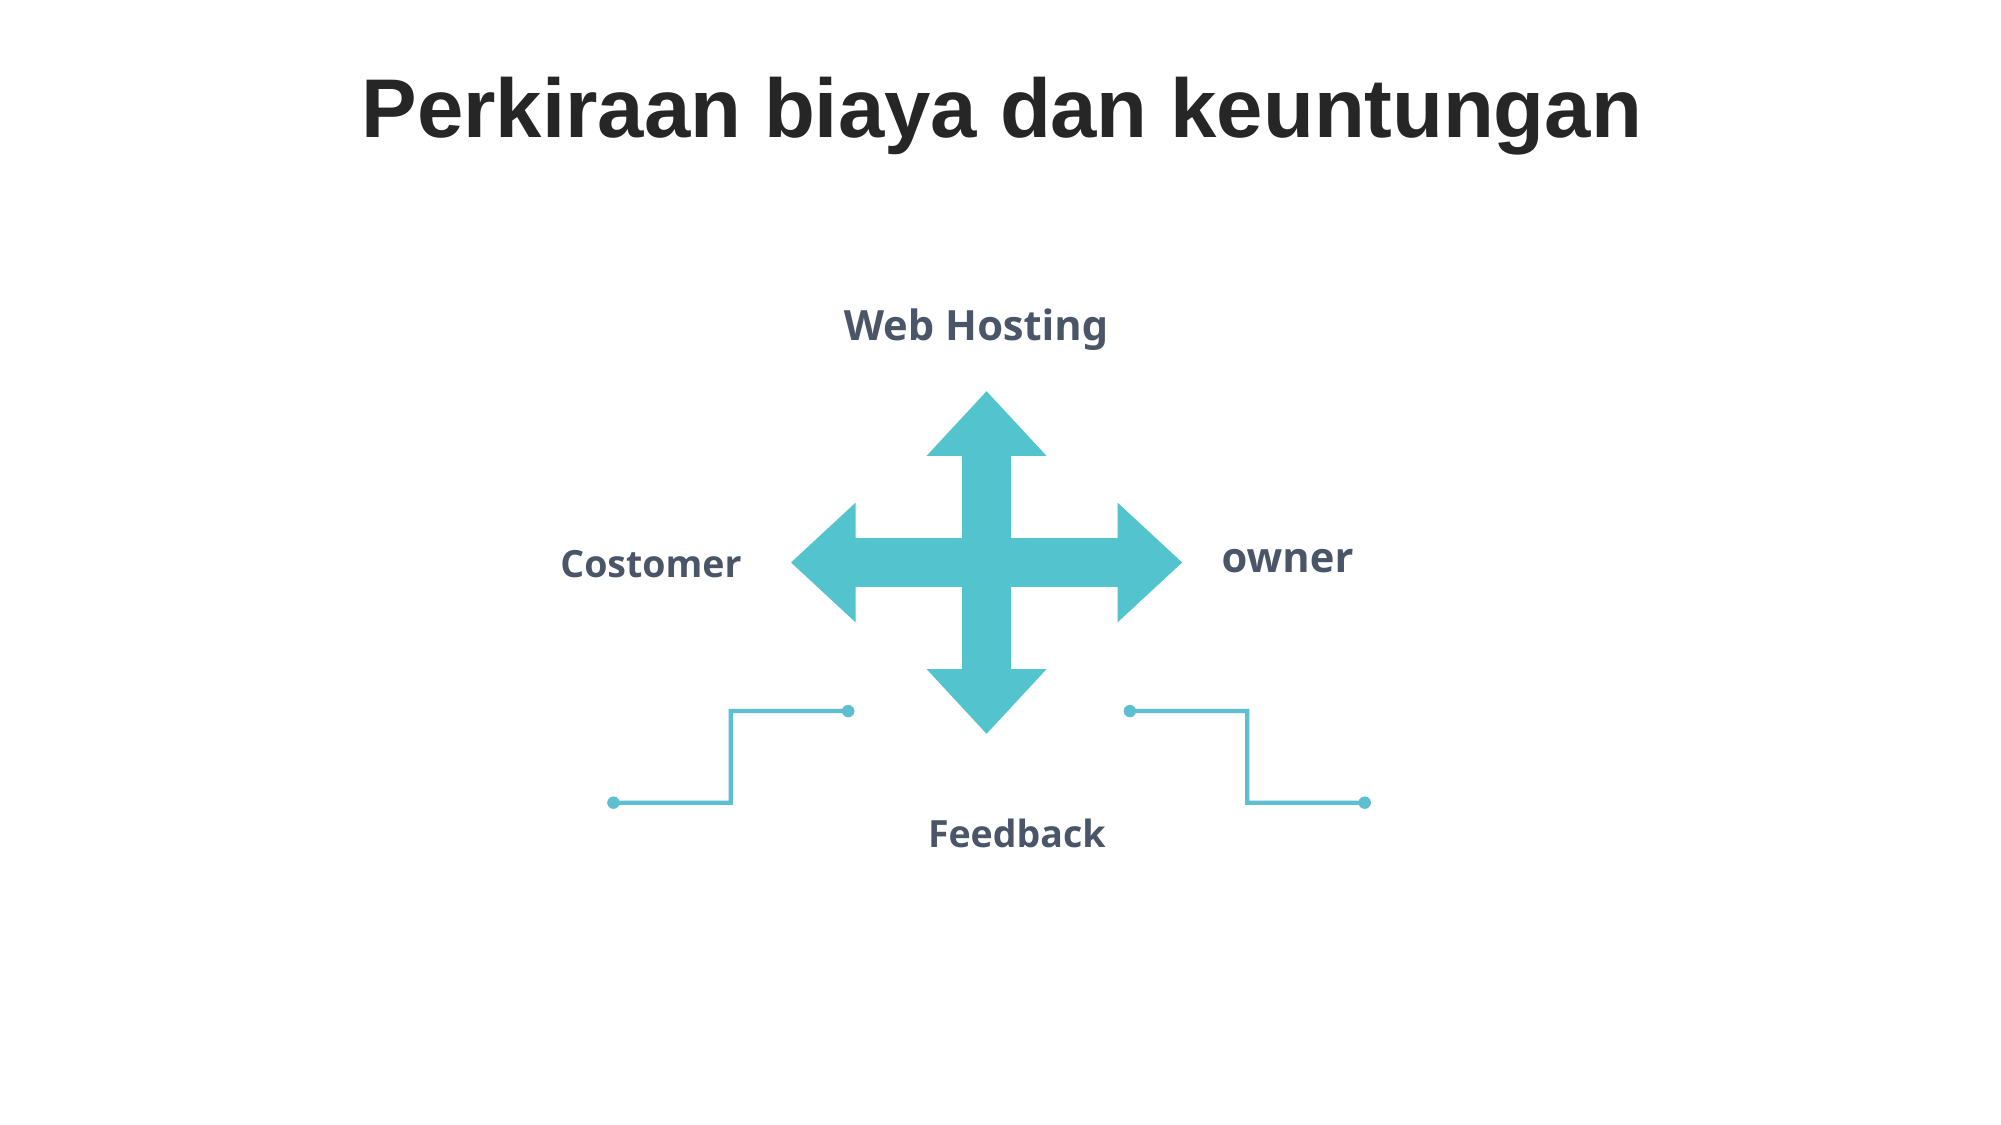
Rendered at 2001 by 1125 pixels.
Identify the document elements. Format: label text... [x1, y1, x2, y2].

text_box Costomer [545, 532, 757, 592]
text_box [1129, 711, 1365, 803]
text_box owner [1206, 523, 1369, 589]
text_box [613, 711, 849, 803]
list Perkiraan biaya dan keuntungan [53, 51, 1952, 171]
text_box Web Hosting [828, 291, 1124, 357]
text_box [789, 389, 1184, 736]
text_box Feedback [913, 802, 1121, 863]
